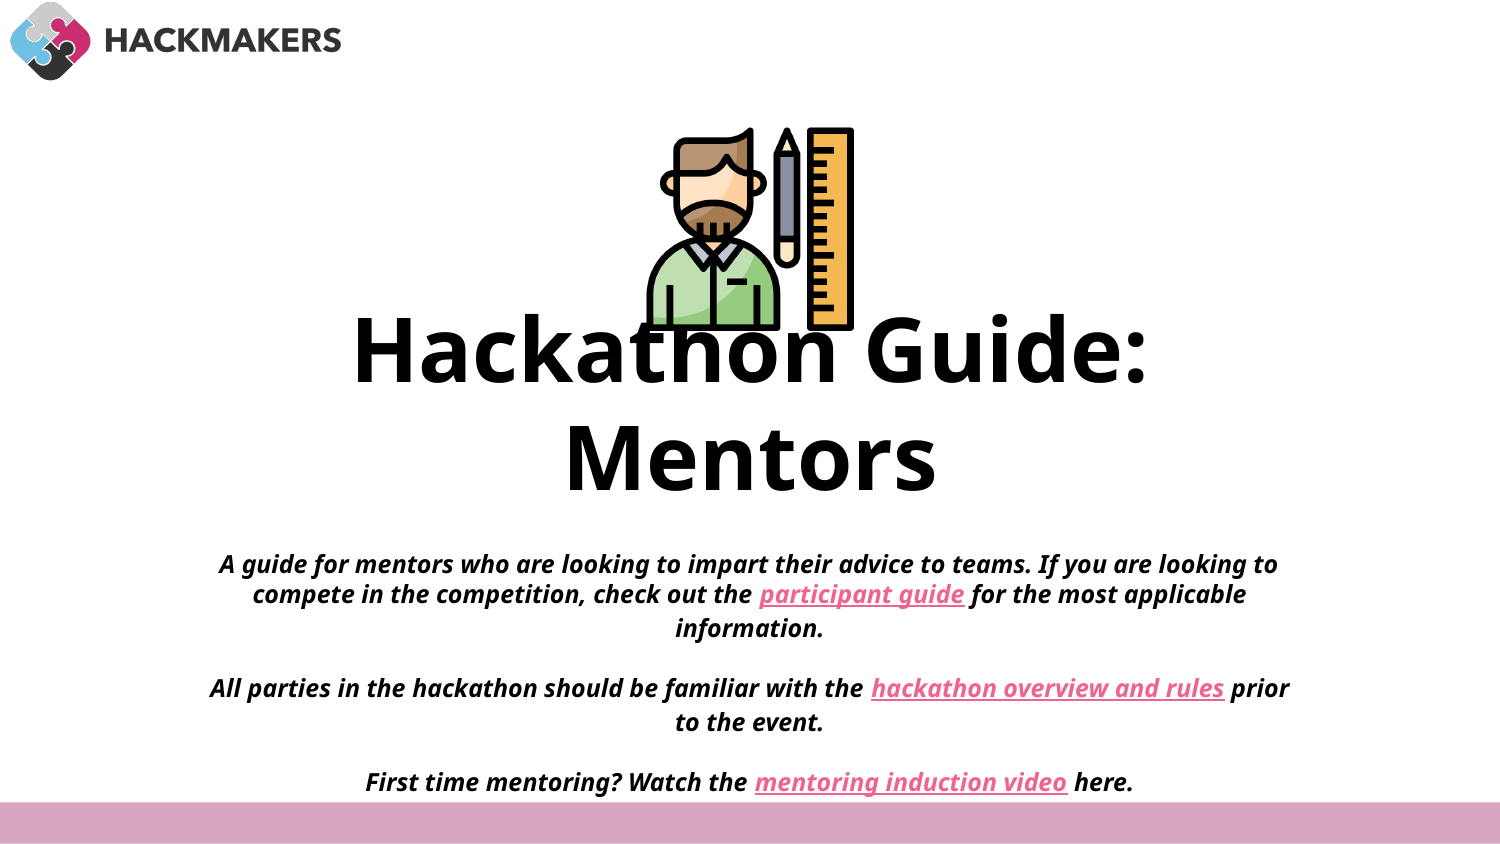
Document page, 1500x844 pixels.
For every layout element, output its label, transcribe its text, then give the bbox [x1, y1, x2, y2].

picture [0, 0, 361, 83]
text_box Hackathon Guide: Mentors A guide for mentors who are looking to impart their advice to teams. If you are looking to compete in the competition, check out the participant guide for the most applicable information. All parties in the hackathon should be familiar with the hackathon overview and rules prior to the event. First time mentoring? Watch the mentoring induction video here. [191, 561, 1309, 680]
picture [642, 124, 857, 334]
